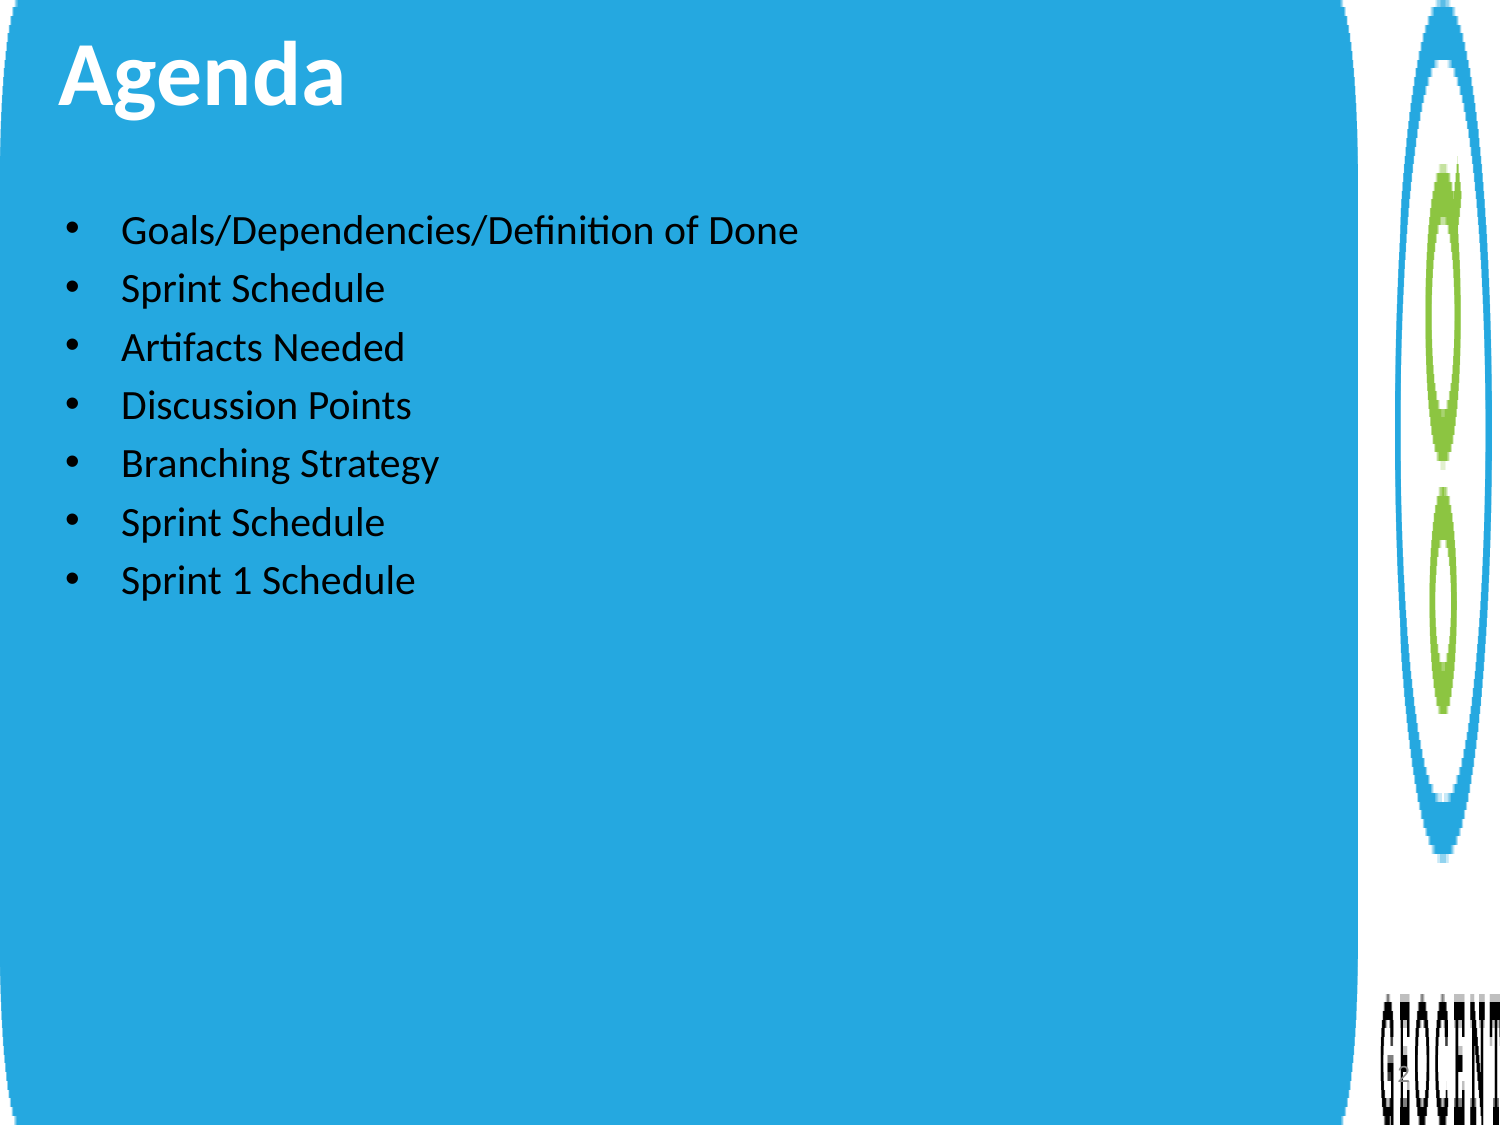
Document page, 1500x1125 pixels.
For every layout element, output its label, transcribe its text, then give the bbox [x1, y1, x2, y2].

text_box Agenda [43, 0, 1394, 138]
slide_number 2 [1074, 1042, 1425, 1103]
picture [0, 0, 1500, 1125]
list Goals/Dependencies/Definition of Done Sprint Schedule Artifacts Needed Discussion Points Branching Strategy Sprint Schedule Sprint 1 Schedule [50, 195, 1438, 938]
